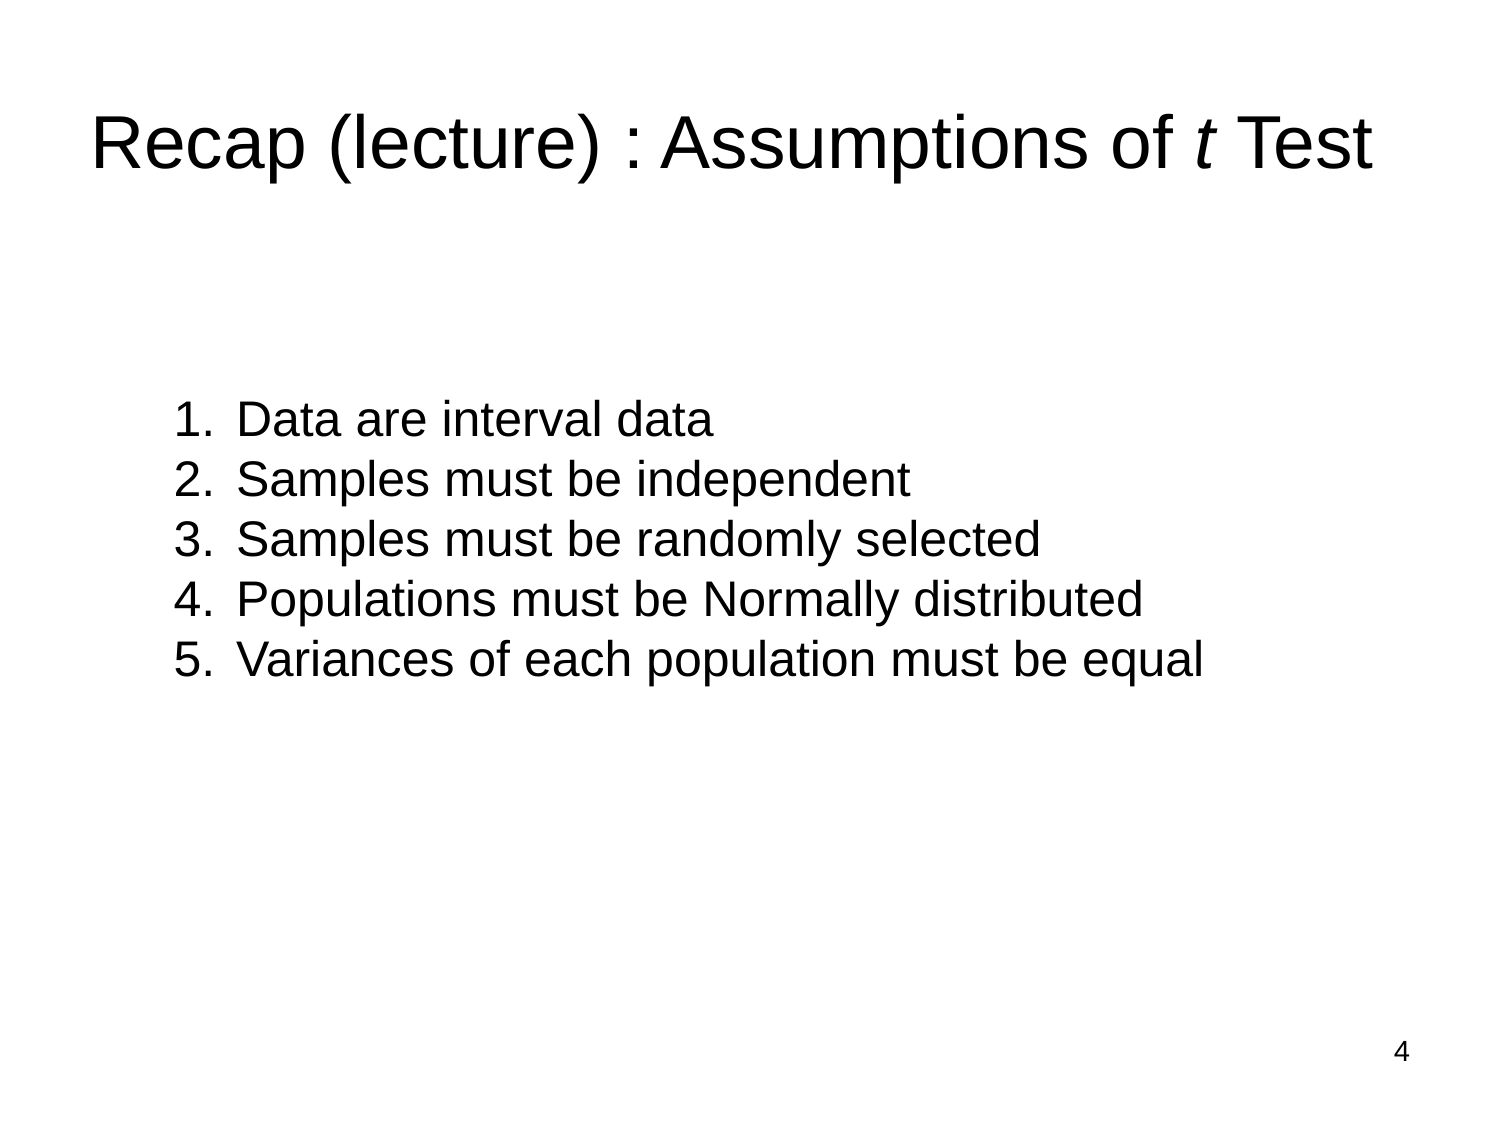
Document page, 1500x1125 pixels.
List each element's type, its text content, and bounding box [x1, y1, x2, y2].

title Recap (lecture) : Assumptions of t Test [75, 45, 1425, 233]
slide_number 4 [1074, 1024, 1425, 1103]
text_box Data are interval data Samples must be independent Samples must be randomly selected Populations must be Normally distributed Variances of each population must be equal [145, 319, 1311, 695]
